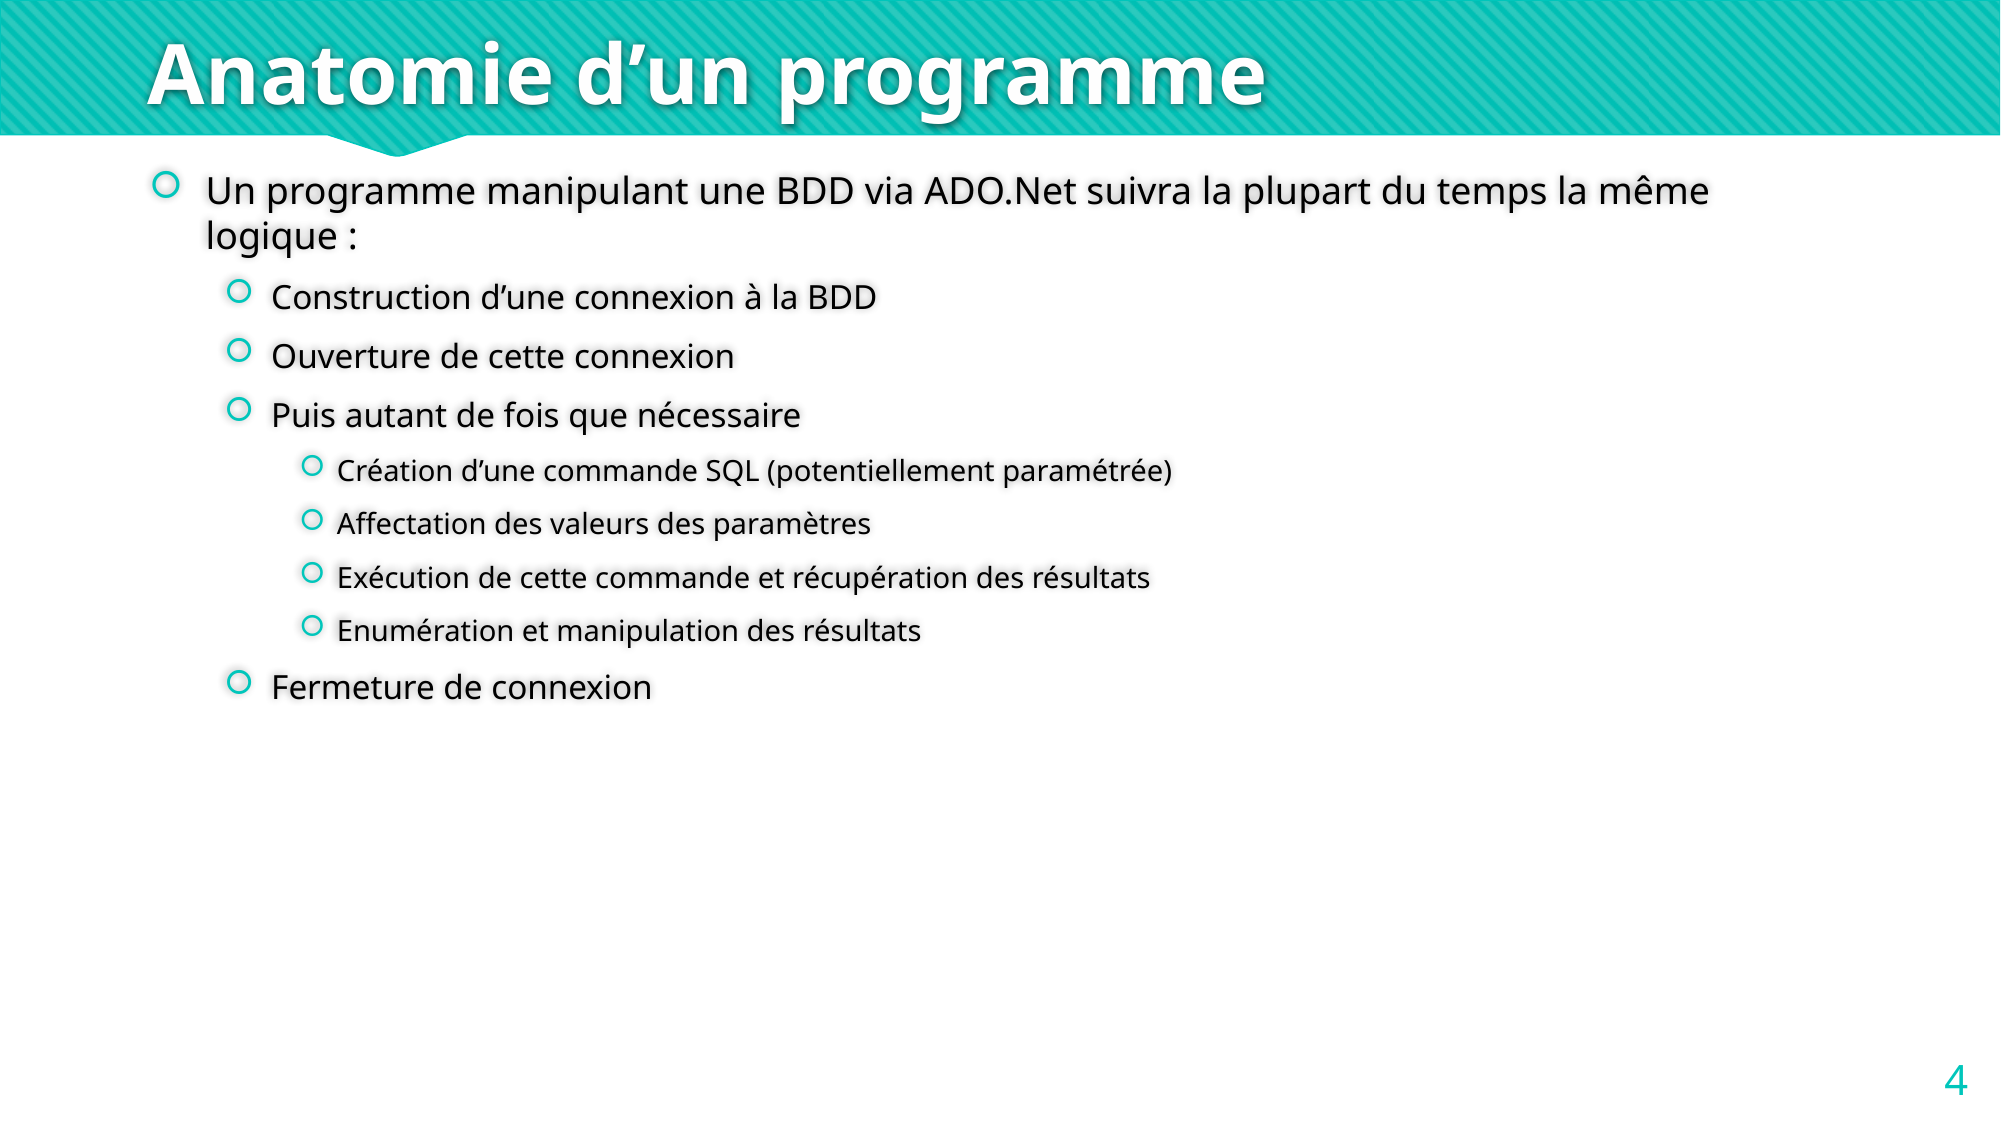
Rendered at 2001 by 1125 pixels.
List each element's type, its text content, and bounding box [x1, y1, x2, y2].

slide_number 4 [1809, 1031, 1984, 1113]
title Anatomie d’un programme [132, 0, 1868, 130]
list Un programme manipulant une BDD via ADO.Net suivra la plupart du temps la même logique : Construction d’une connexion à la BDD Ouverture de cette connexion Puis autant de fois que nécessaire Création d’une commande SQL (potentiellement paramétrée) Affectation des valeurs des paramètres Exécution de cette commande et récupération des résultats Enumération et manipulation des résultats Fermeture de connexion [134, 159, 1866, 1113]
